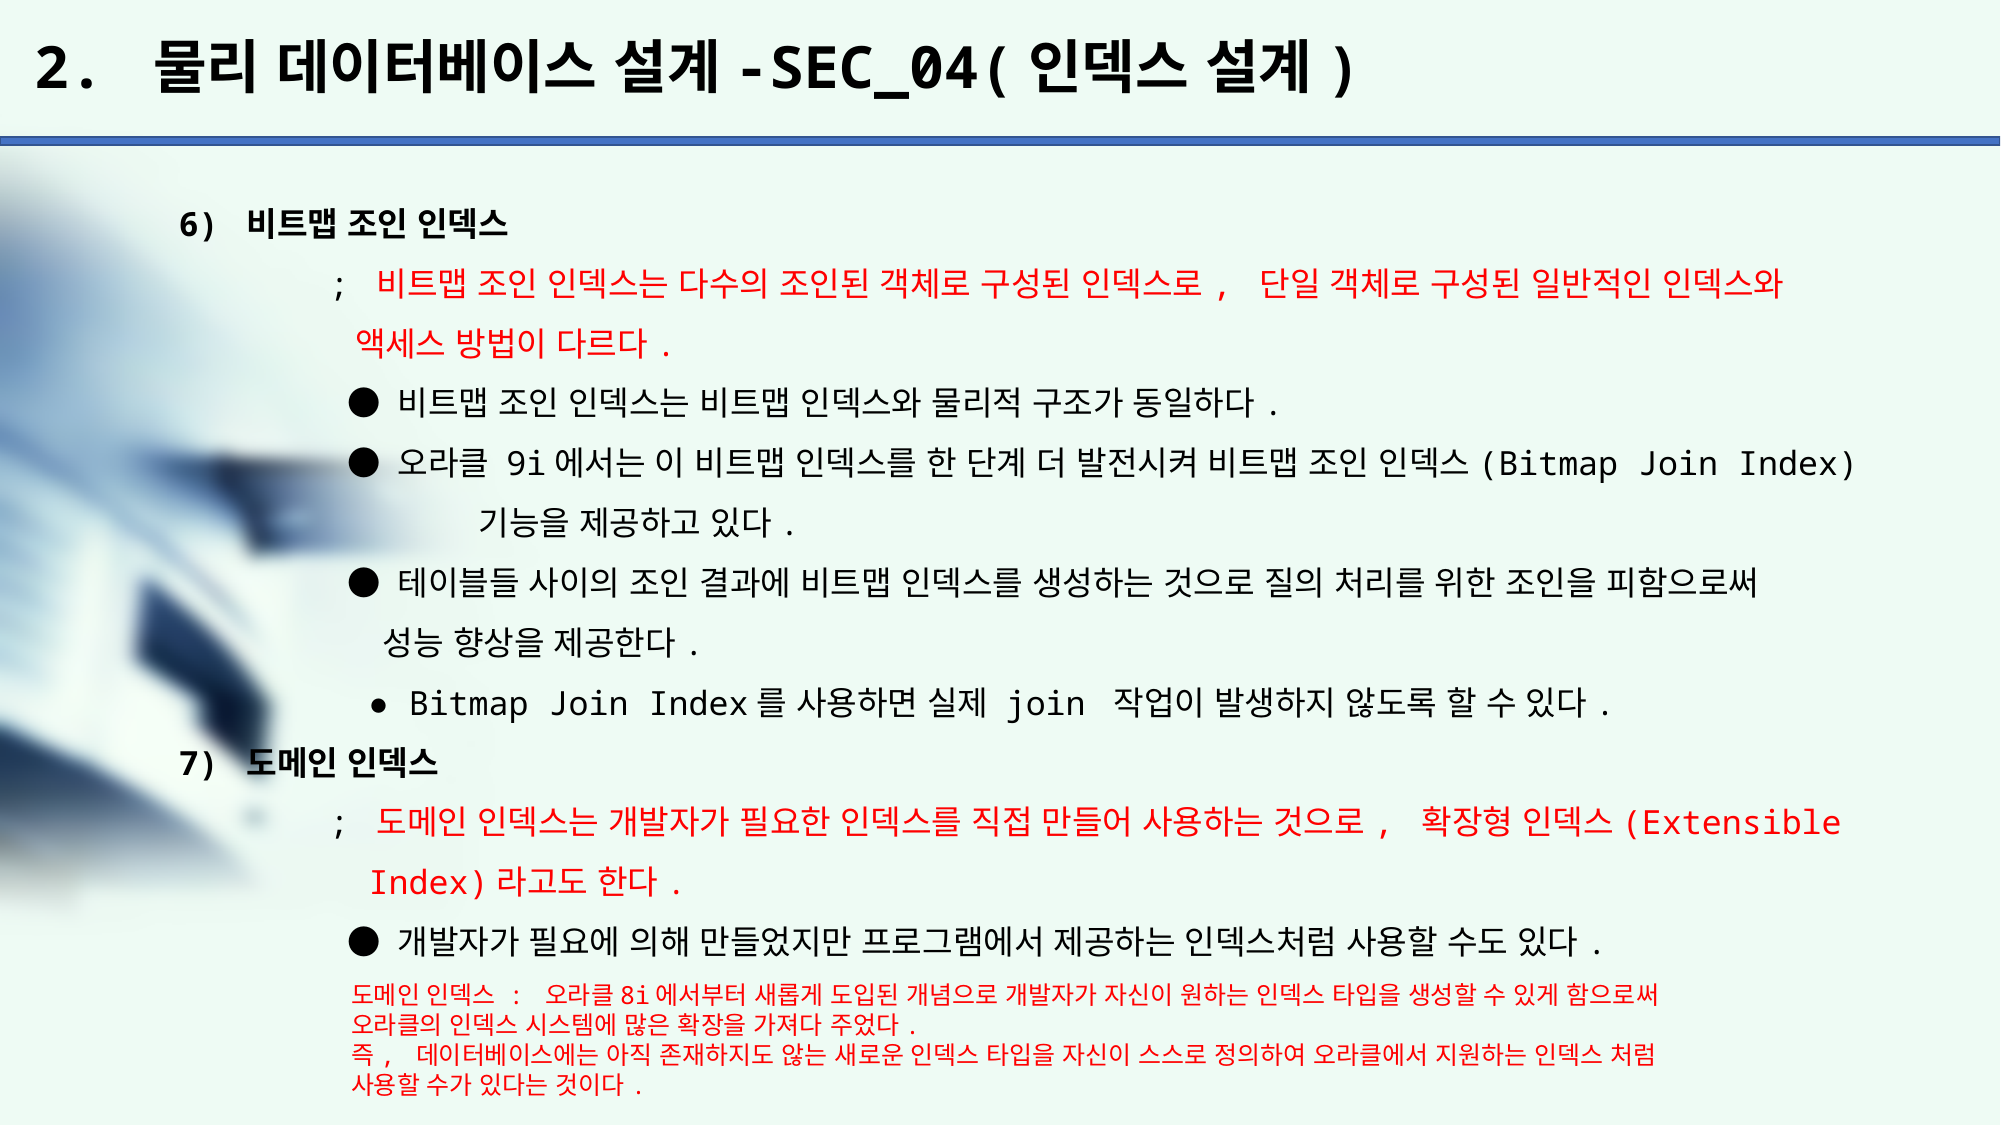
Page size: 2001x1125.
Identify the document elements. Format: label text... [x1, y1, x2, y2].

title 2. 물리 데이터베이스 설계-SEC_04(인덱스 설계) [19, 14, 1922, 126]
picture [0, 146, 2000, 1125]
text_box 6) 비트맵 조인 인덱스 ; 비트맵 조인 인덱스는 다수의 조인된 객체로 구성된 인덱스로, 단일 객체로 구성된 일반적인 인덱스와 액세스 방법이 다르다. ● 비트맵 조인 인덱스는 비트맵 인덱스와 물리적 구조가 동일하다. ● 오라클 9i에서는 이 비트맵 인덱스를 한 단계 더 발전시켜 비트맵 조인 인덱스(Bitmap Join Index) 기능을 제공하고 있다. ● 테이블들 사이의 조인 결과에 비트맵 인덱스를 생성하는 것으로 질의 처리를 위한 조인을 피함으로써 성능 향상을 제공한다. ● Bitmap Join Index를 사용하면 실제 join 작업이 발생하지 않도록 할 수 있다. 7) 도메인 인덱스 ; 도메인 인덱스는 개발자가 필요한 인덱스를 직접 만들어 사용하는 것으로, 확장형 인덱스(Extensible Index)라고도 한다. ● 개발자가 필요에 의해 만들었지만 프로그램에서 제공하는 인덱스처럼 사용할 수도 있다. [163, 175, 1969, 969]
picture [0, 0, 2000, 136]
text_box 도메인 인덱스 : 오라클8i에서부터 새롭게 도입된 개념으로 개발자가 자신이 원하는 인덱스 타입을 생성할 수 있게 함으로써 오라클의 인덱스 시스템에 많은 확장을 가져다 주었다. 즉, 데이터베이스에는 아직 존재하지도 않는 새로운 인덱스 타입을 자신이 스스로 정의하여 오라클에서 지원하는 인덱스 처럼 사용할 수가 있다는 것이다. [336, 972, 1734, 1107]
